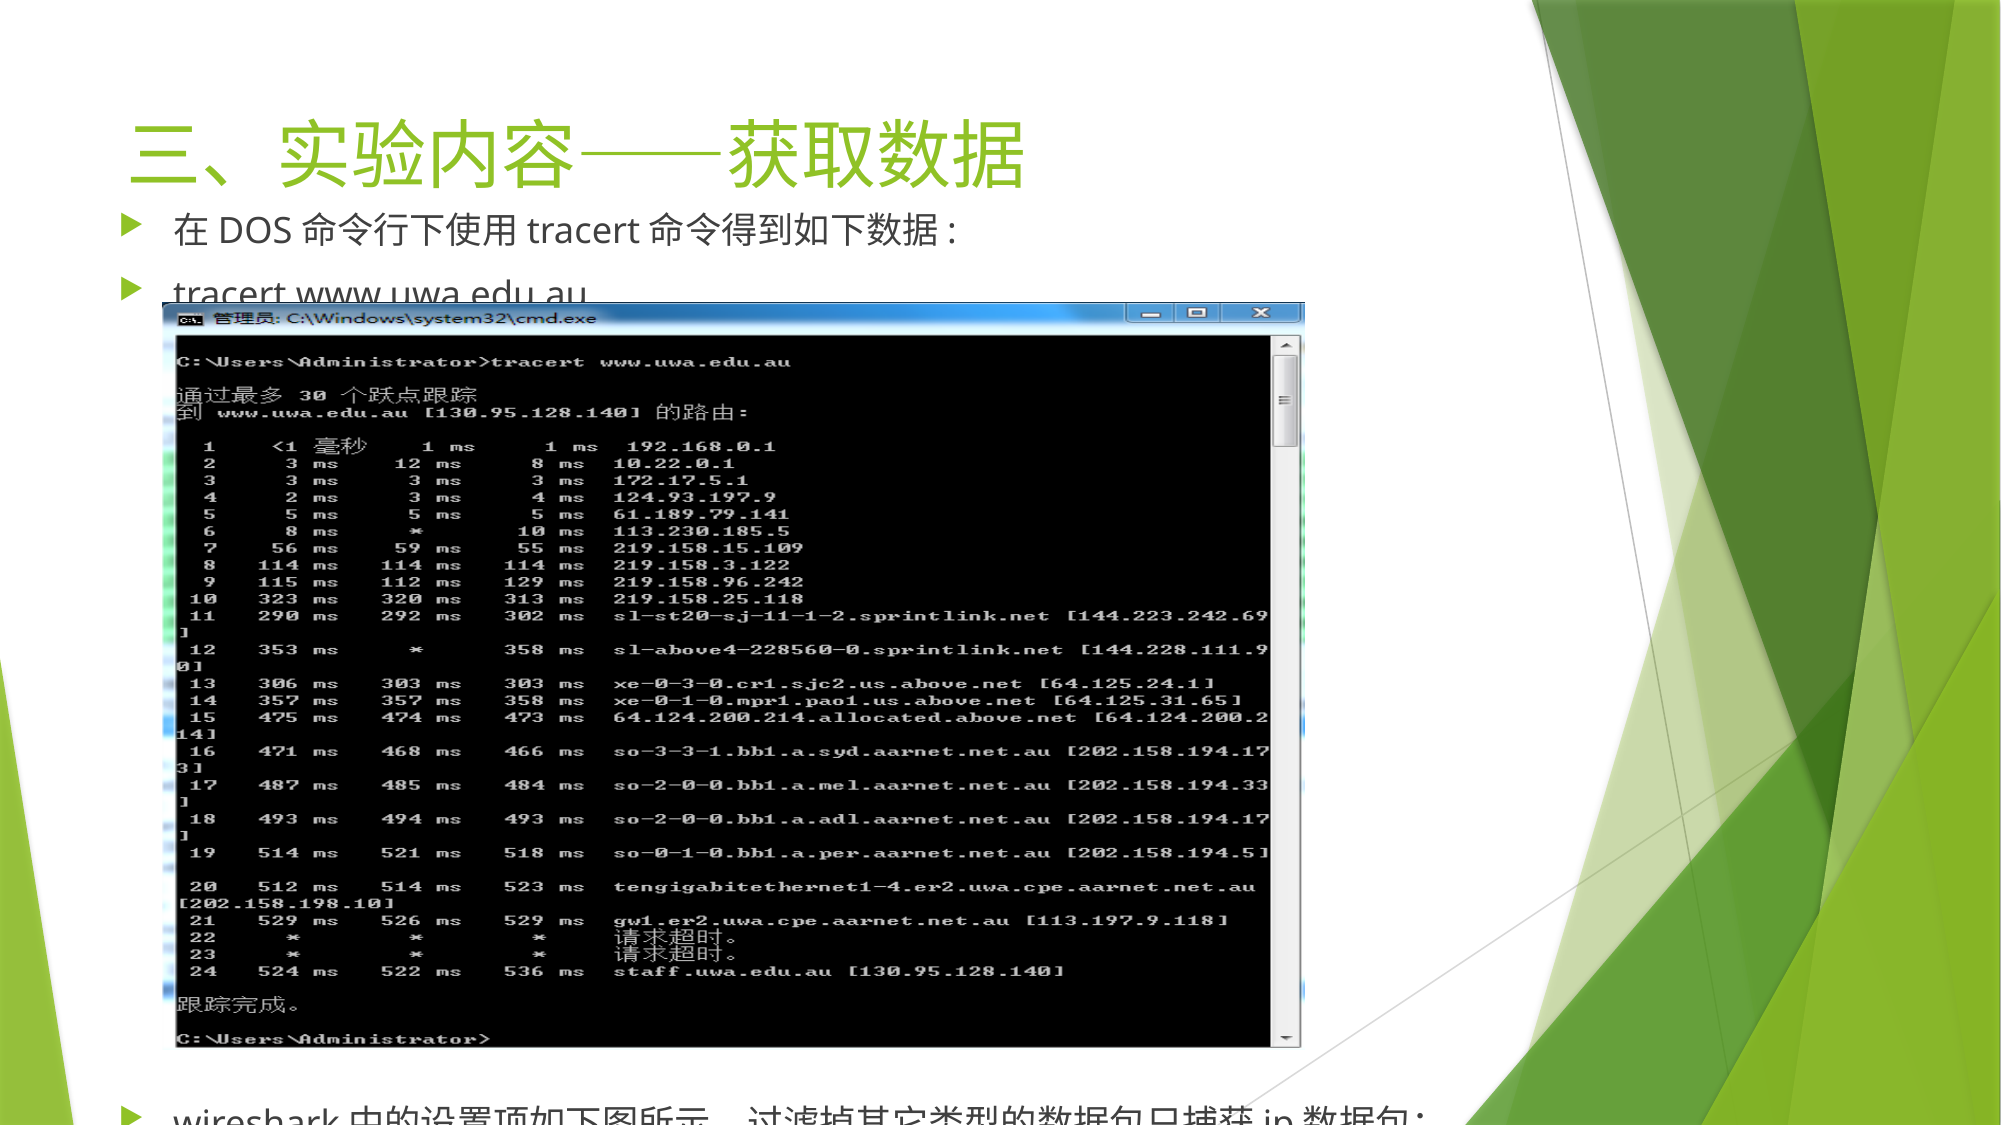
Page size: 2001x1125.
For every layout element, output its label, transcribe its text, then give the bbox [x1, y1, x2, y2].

title 三、实验内容——获取数据 [111, 99, 1522, 199]
picture [161, 302, 1306, 1051]
list 在DOS命令行下使用tracert命令得到如下数据: tracert www.uwa.edu.au wireshark中的设置项如下图所示，过滤掉其它类型的数据包只捕获ip数据包： [103, 199, 2000, 1125]
